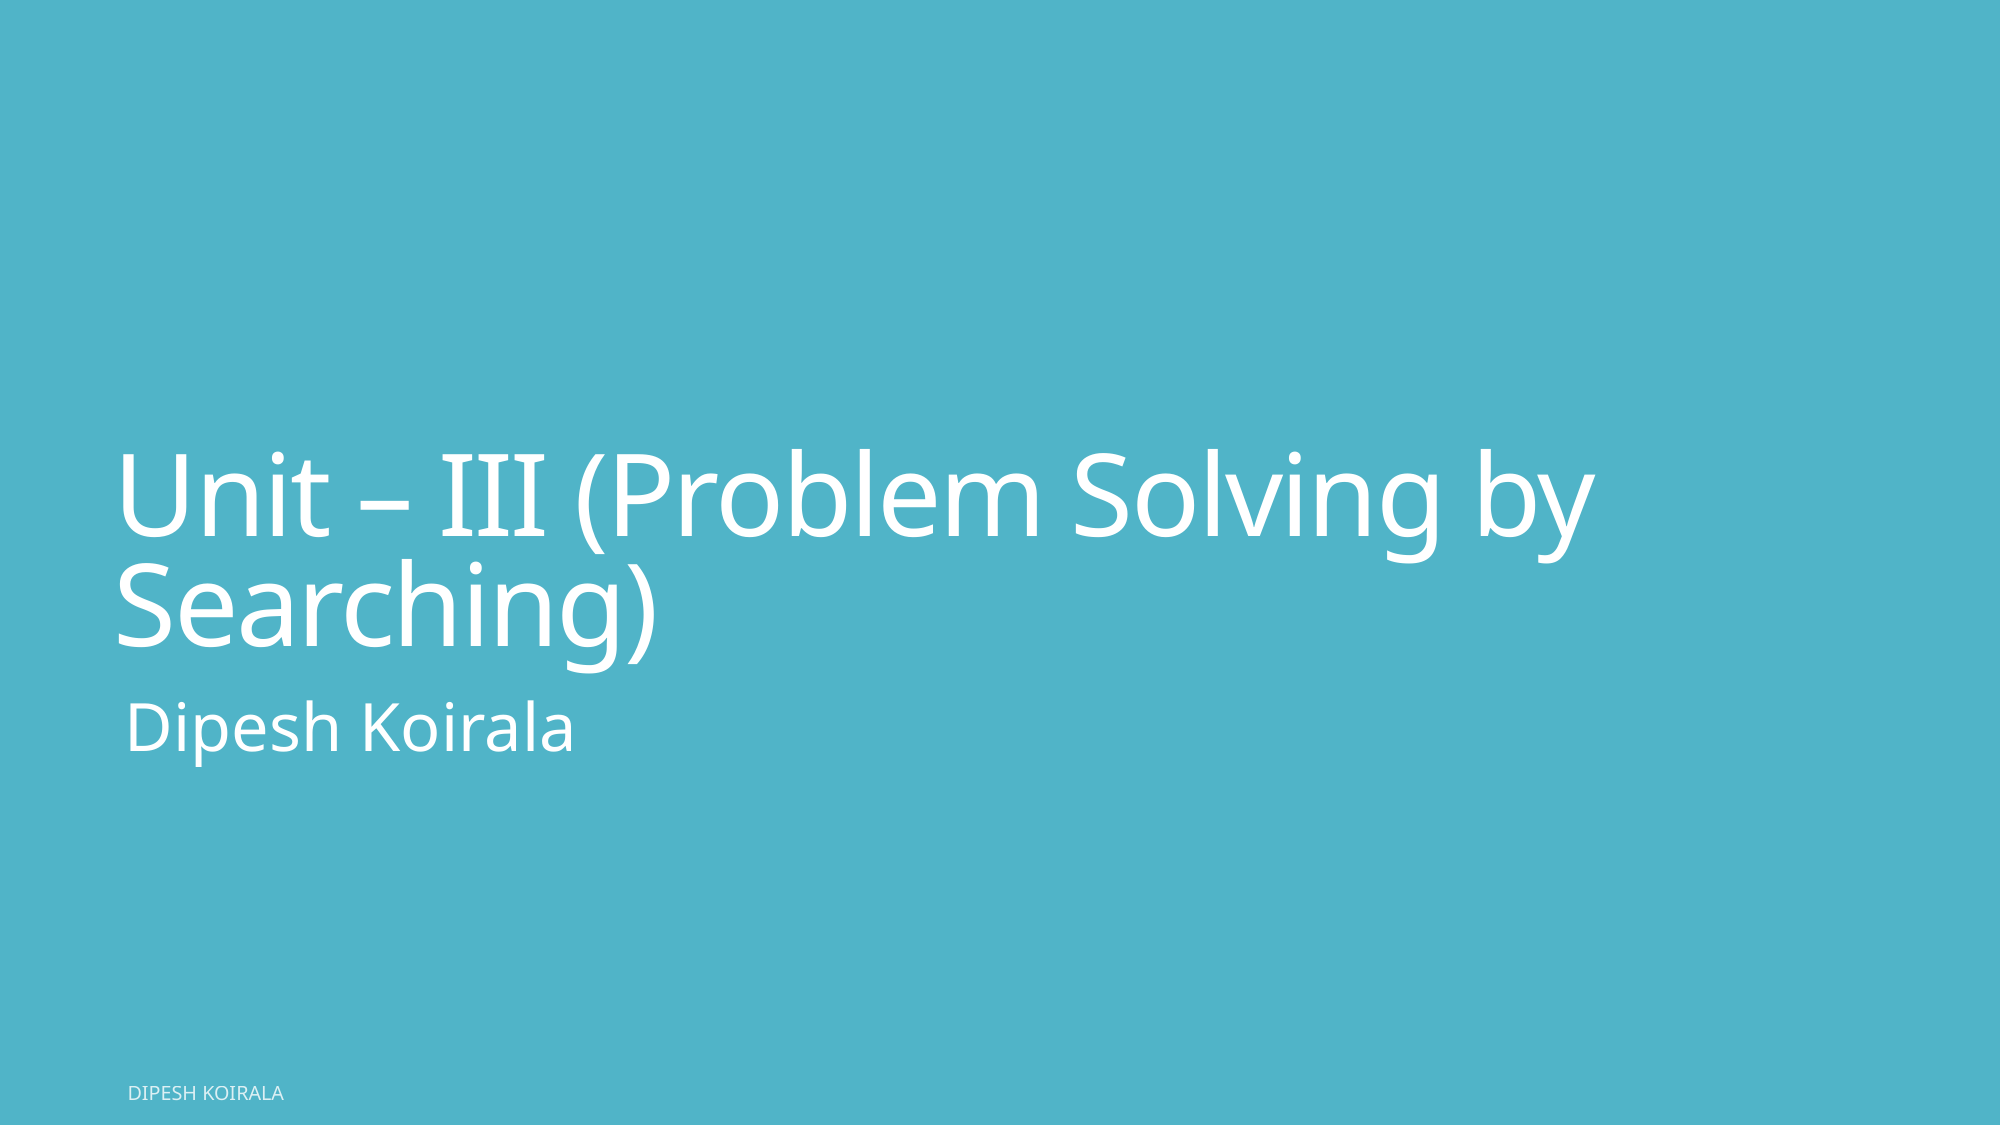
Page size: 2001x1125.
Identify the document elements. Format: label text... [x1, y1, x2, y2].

footer Dipesh Koirala [112, 1075, 938, 1113]
title Unit – III (Problem Solving by Searching) [98, 126, 1868, 677]
subtitle Dipesh Koirala [109, 690, 1624, 961]
